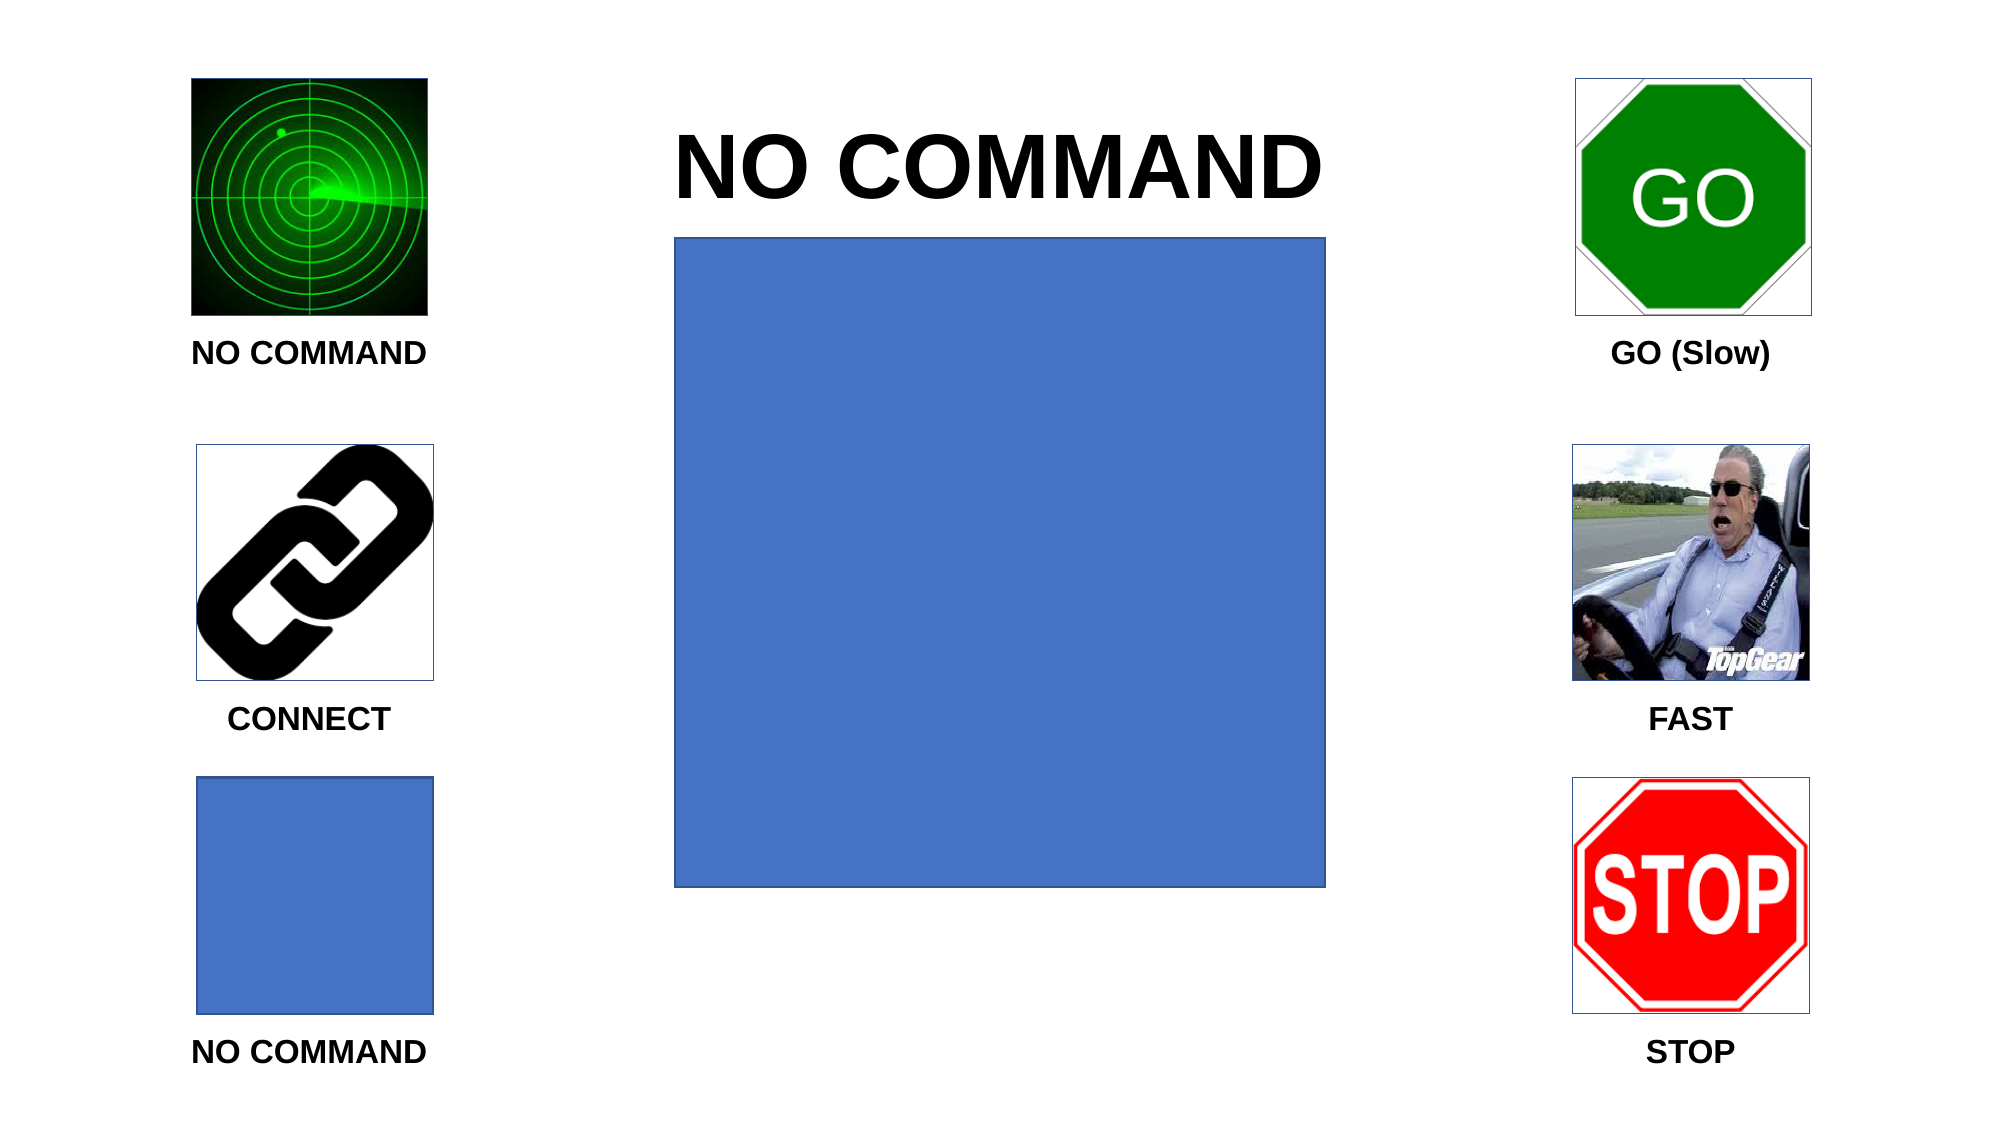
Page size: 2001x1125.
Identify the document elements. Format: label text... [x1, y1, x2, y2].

title NO COMMAND [137, 59, 1863, 278]
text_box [1485, 777, 1896, 1079]
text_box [104, 777, 515, 1079]
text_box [104, 78, 515, 380]
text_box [104, 444, 515, 746]
text_box [674, 237, 1326, 888]
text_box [1485, 78, 1896, 380]
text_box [1485, 444, 1896, 746]
